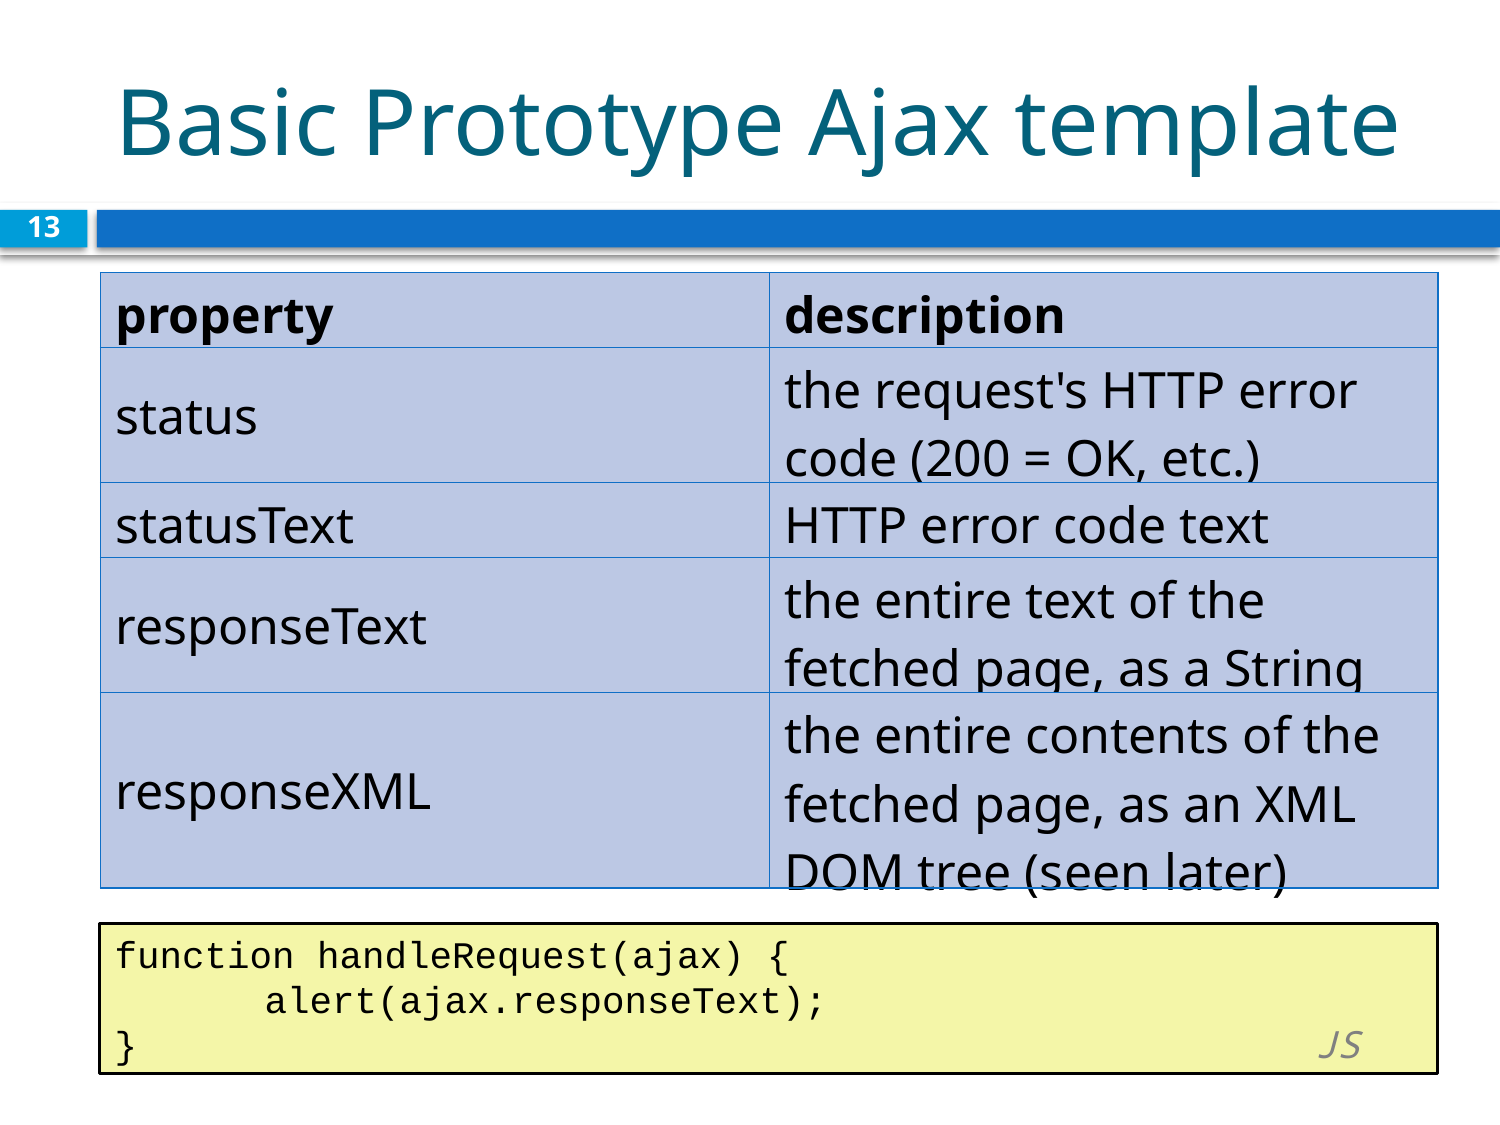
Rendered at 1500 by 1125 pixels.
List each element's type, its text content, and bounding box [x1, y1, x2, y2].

table_cell the entire contents of the fetched page, as an XML DOM tree (seen later) [770, 693, 1437, 887]
slide_number 13 [0, 208, 88, 249]
table_cell statusText [101, 483, 769, 557]
title Basic Prototype Ajax template [100, 37, 1439, 201]
table_cell responseXML [101, 693, 769, 887]
table_cell HTTP error code text [770, 483, 1437, 557]
table_header property [101, 273, 769, 347]
table_cell the request's HTTP error code (200 = OK, etc.) [770, 348, 1437, 482]
table_cell the entire text of the fetched page, as a String [770, 558, 1437, 692]
table_cell status [101, 348, 769, 482]
table_cell responseText [101, 558, 769, 692]
table_header description [770, 273, 1437, 347]
text_box function handleRequest(ajax) { alert(ajax.responseText); } JS [99, 923, 1438, 1074]
